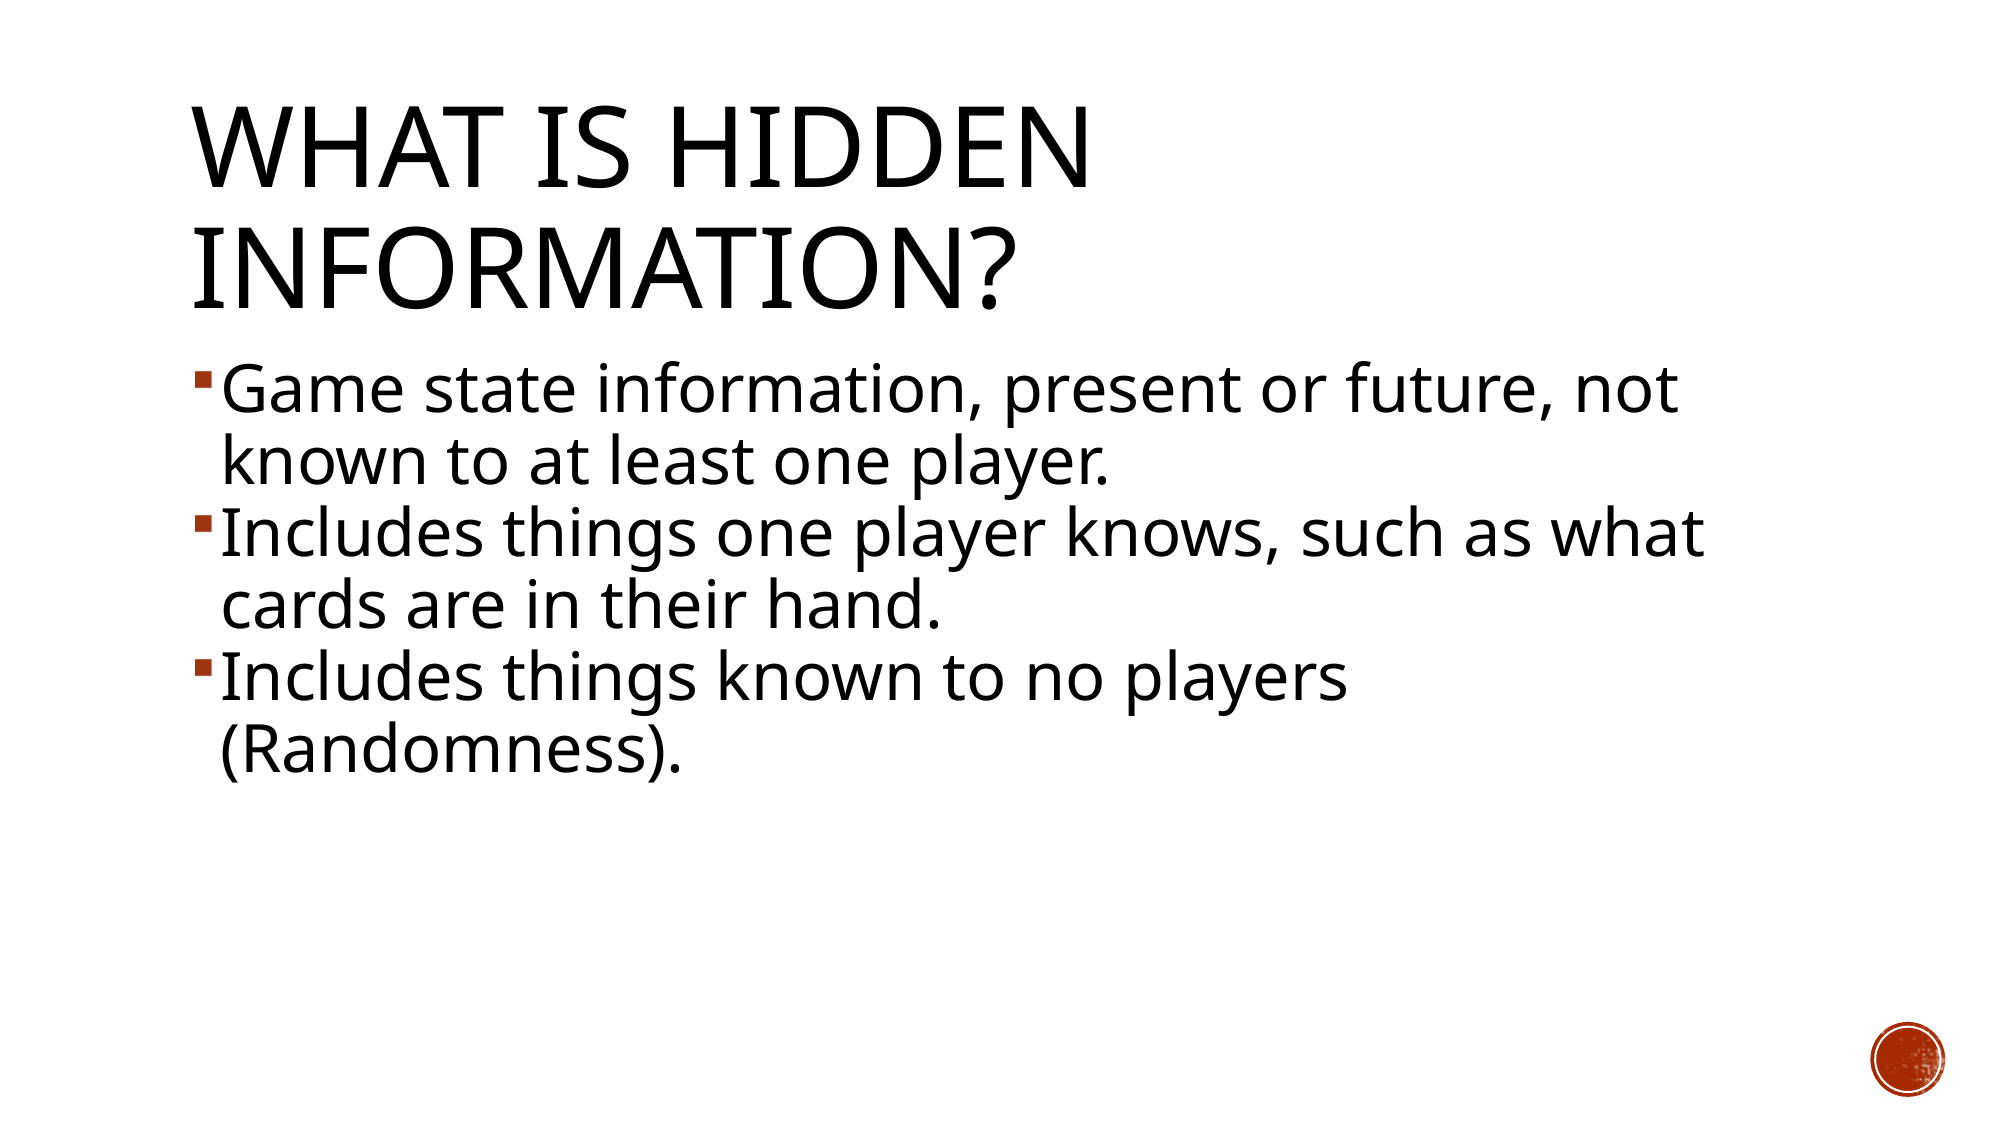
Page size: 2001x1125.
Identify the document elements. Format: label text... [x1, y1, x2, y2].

text_box What is Hidden Information? [175, 79, 1826, 344]
text_box Game state information, present or future, not known to at least one player. Includes things one player knows, such as what cards are in their hand. Includes things known to no players (Randomness). [175, 348, 1826, 1013]
picture [1870, 1021, 1946, 1097]
